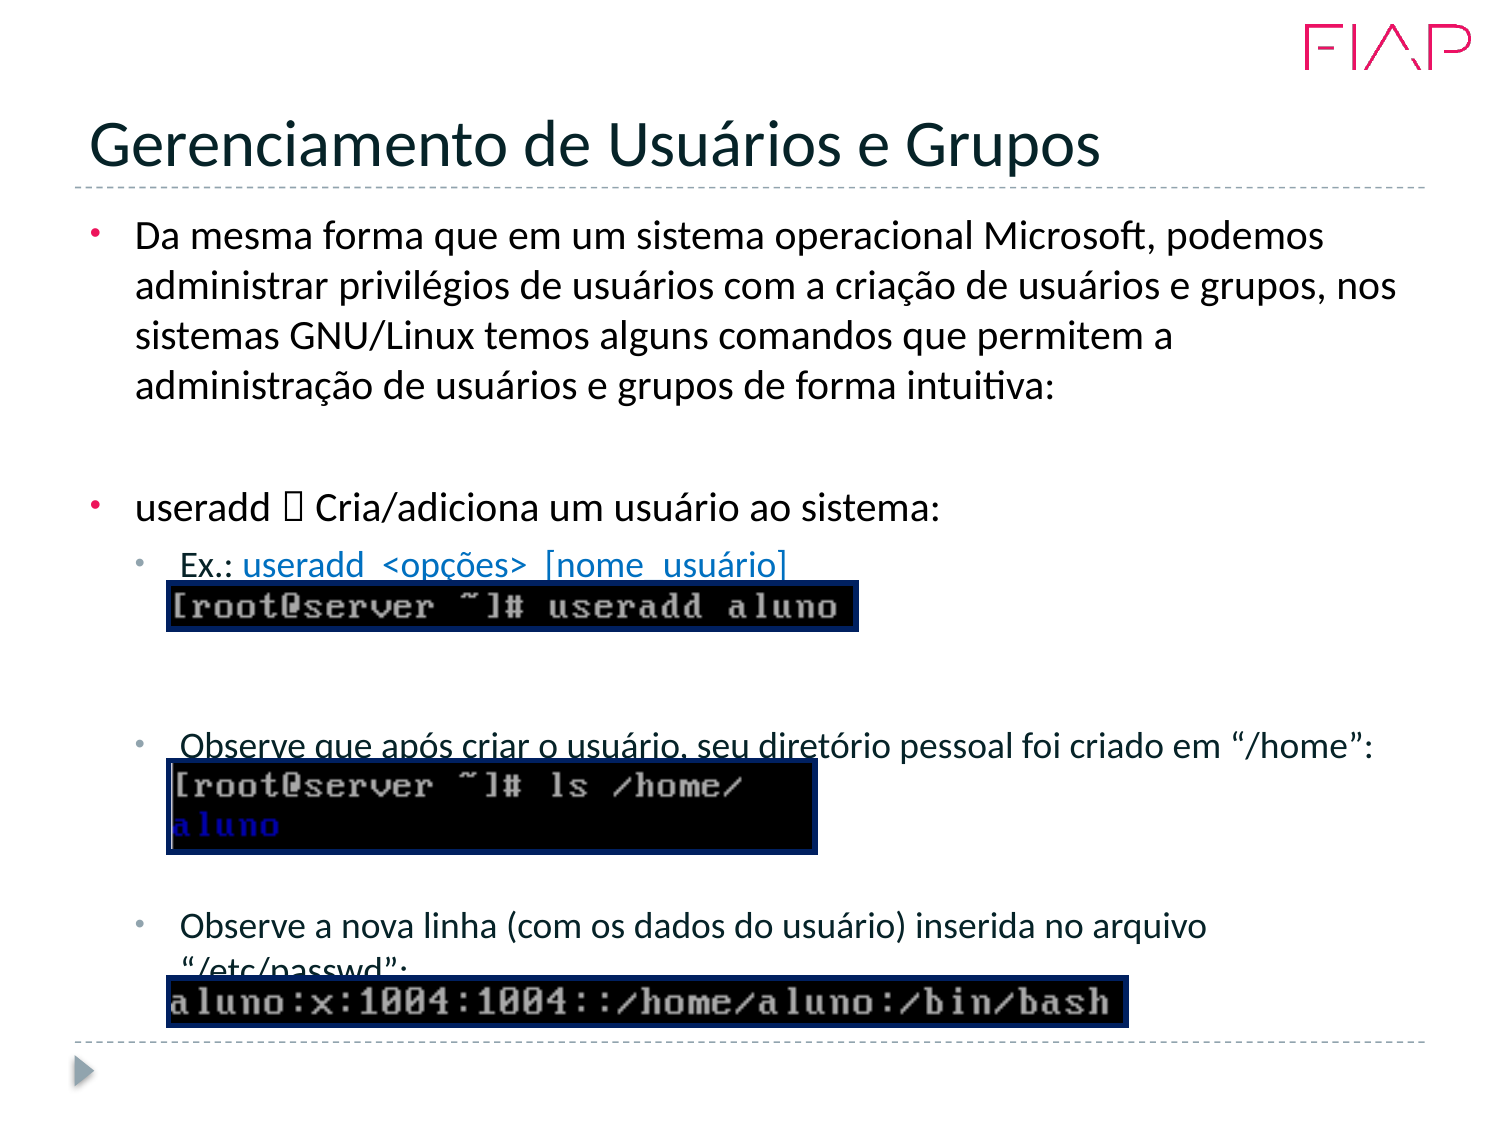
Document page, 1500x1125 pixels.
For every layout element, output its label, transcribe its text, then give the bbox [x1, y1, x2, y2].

title Gerenciamento de Usuários e Grupos [75, 24, 1425, 188]
picture [170, 763, 813, 850]
picture [170, 980, 1124, 1023]
list Da mesma forma que em um sistema operacional Microsoft, podemos administrar privilégios de usuários com a criação de usuários e grupos, nos sistemas GNU/Linux temos alguns comandos que permitem a administração de usuários e grupos de forma intuitiva: useradd  Cria/adiciona um usuário ao sistema: Ex.: useradd <opções> [nome_usuário] Observe que após criar o usuário, seu diretório pessoal foi criado em “/home”: Observe a nova linha (com os dados do usuário) inserida no arquivo “/etc/passwd”: [75, 200, 1425, 1010]
picture [170, 585, 854, 626]
picture [1425, 24, 1471, 70]
